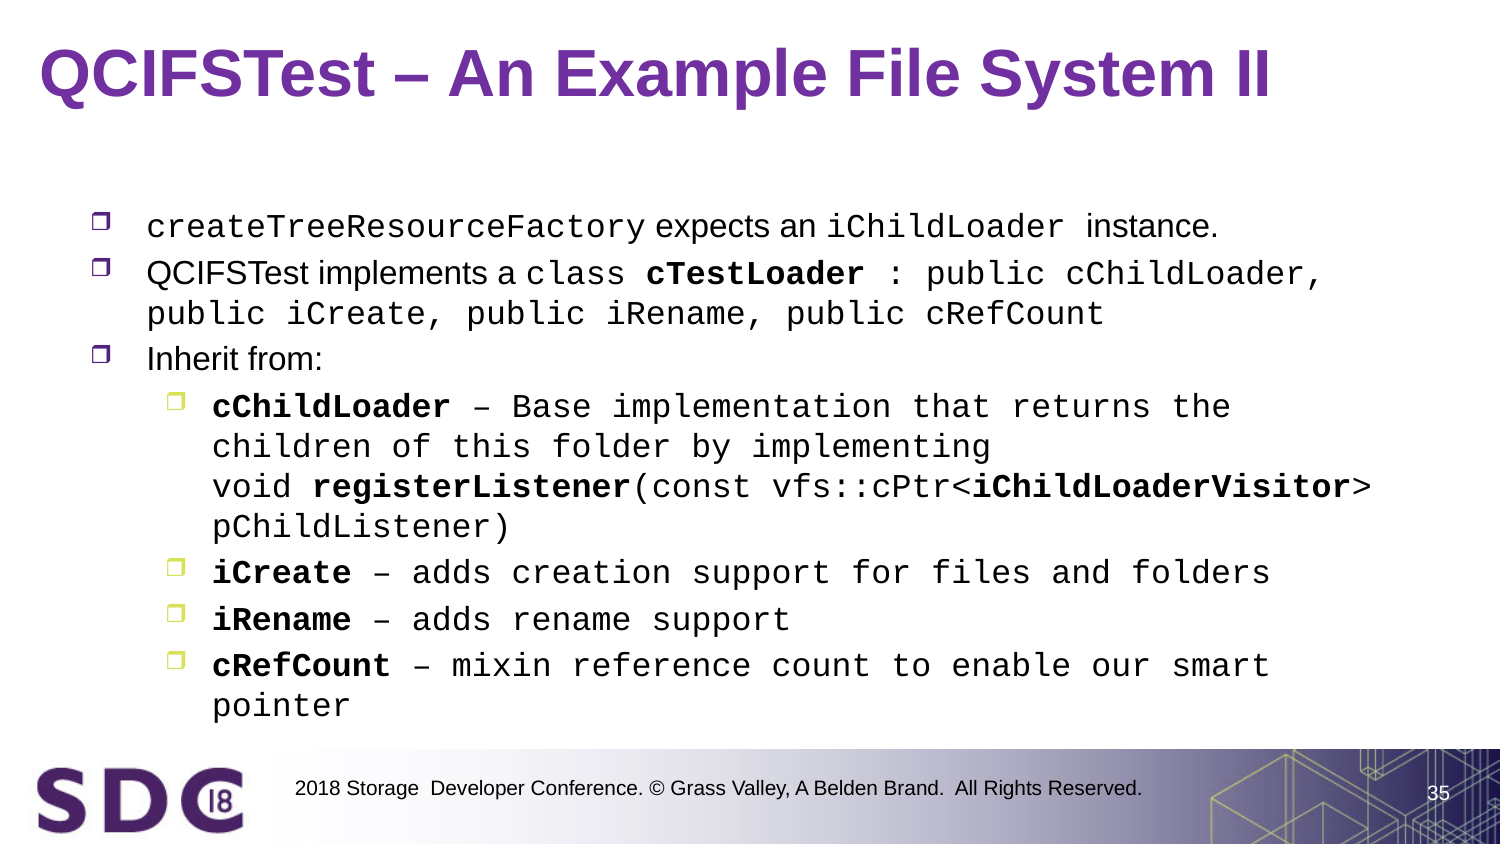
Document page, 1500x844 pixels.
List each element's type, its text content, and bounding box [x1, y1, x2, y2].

picture [0, 749, 1500, 844]
list createTreeResourceFactory expects an iChildLoader instance. QCIFSTest implements a class cTestLoader : public cChildLoader, public iCreate, public iRename, public cRefCount Inherit from: cChildLoader – Base implementation that returns the children of this folder by implementing void registerListener(const vfs::cPtr<iChildLoaderVisitor> pChildListener) iCreate – adds creation support for files and folders iRename – adds rename support cRefCount – mixin reference count to enable our smart pointer [75, 196, 1425, 666]
title QCIFSTest – An Example File System II [24, 0, 1375, 141]
